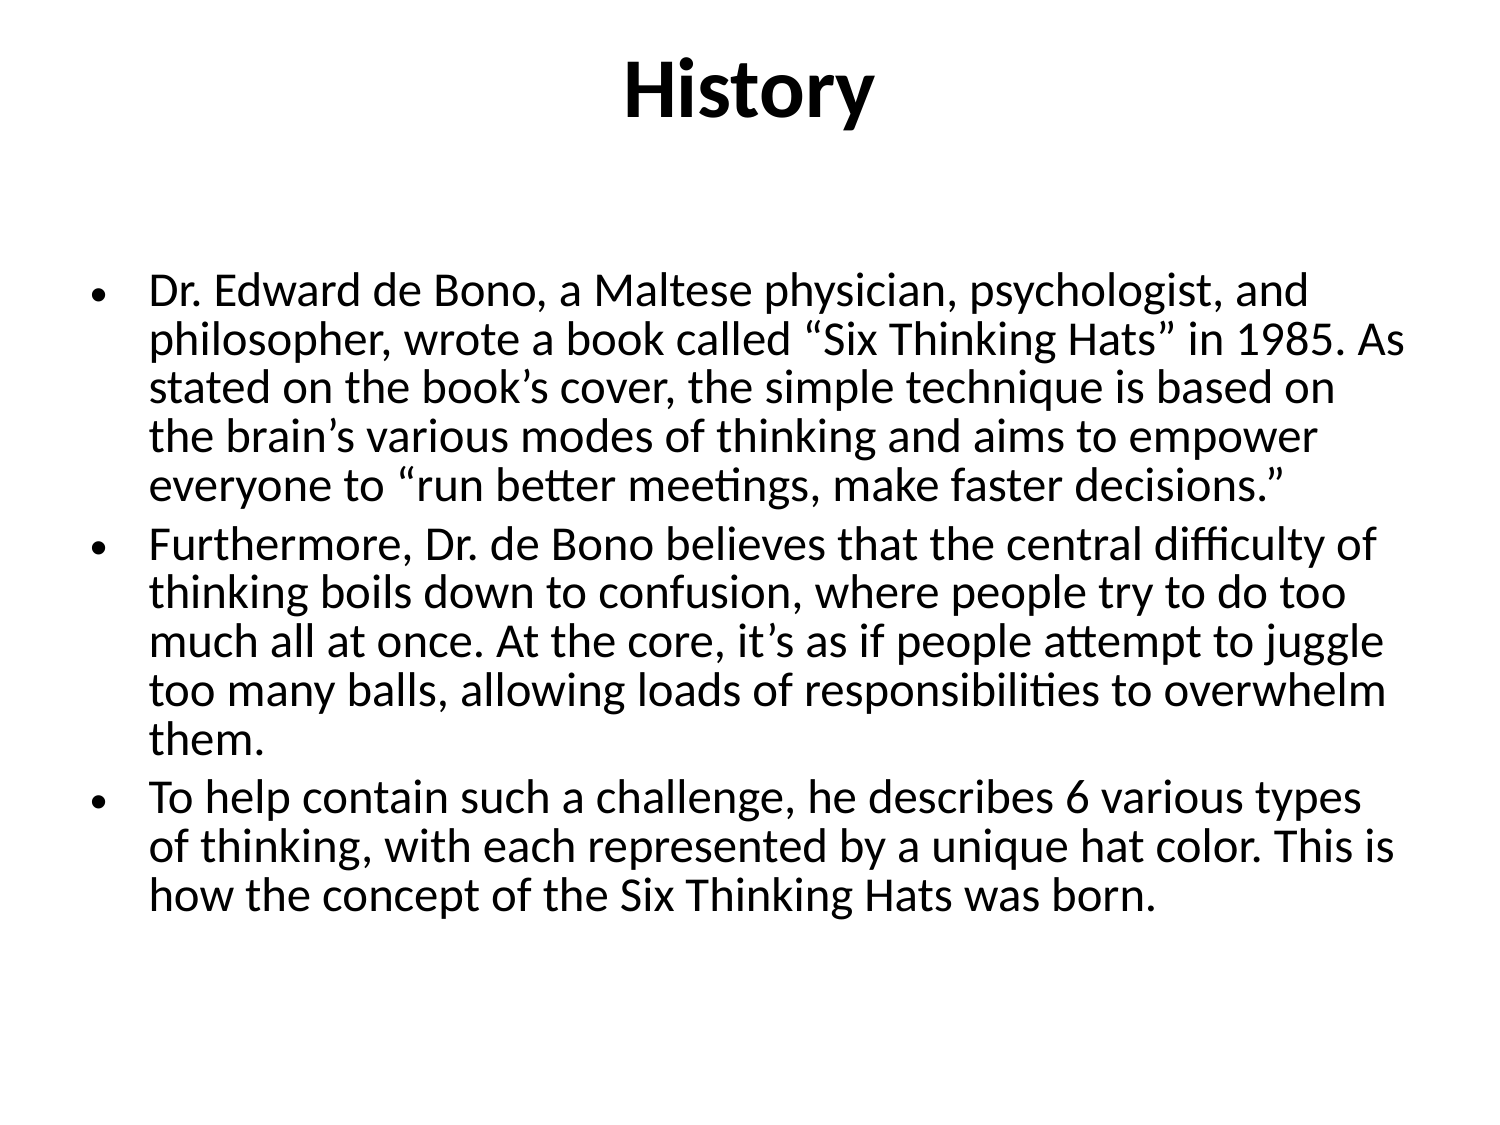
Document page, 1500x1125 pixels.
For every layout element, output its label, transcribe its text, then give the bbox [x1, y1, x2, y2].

title History [75, 45, 1425, 233]
list Dr. Edward de Bono, a Maltese physician, psychologist, and philosopher, wrote a book called “Six Thinking Hats” in 1985. As stated on the book’s cover, the simple technique is based on the brain’s various modes of thinking and aims to empower everyone to “run better meetings, make faster decisions.” Furthermore, Dr. de Bono believes that the central difficulty of thinking boils down to confusion, where people try to do too much all at once. At the core, it’s as if people attempt to juggle too many balls, allowing loads of responsibilities to overwhelm them. To help contain such a challenge, he describes 6 various types of thinking, with each represented by a unique hat color. This is how the concept of the Six Thinking Hats was born. [75, 262, 1425, 1005]
